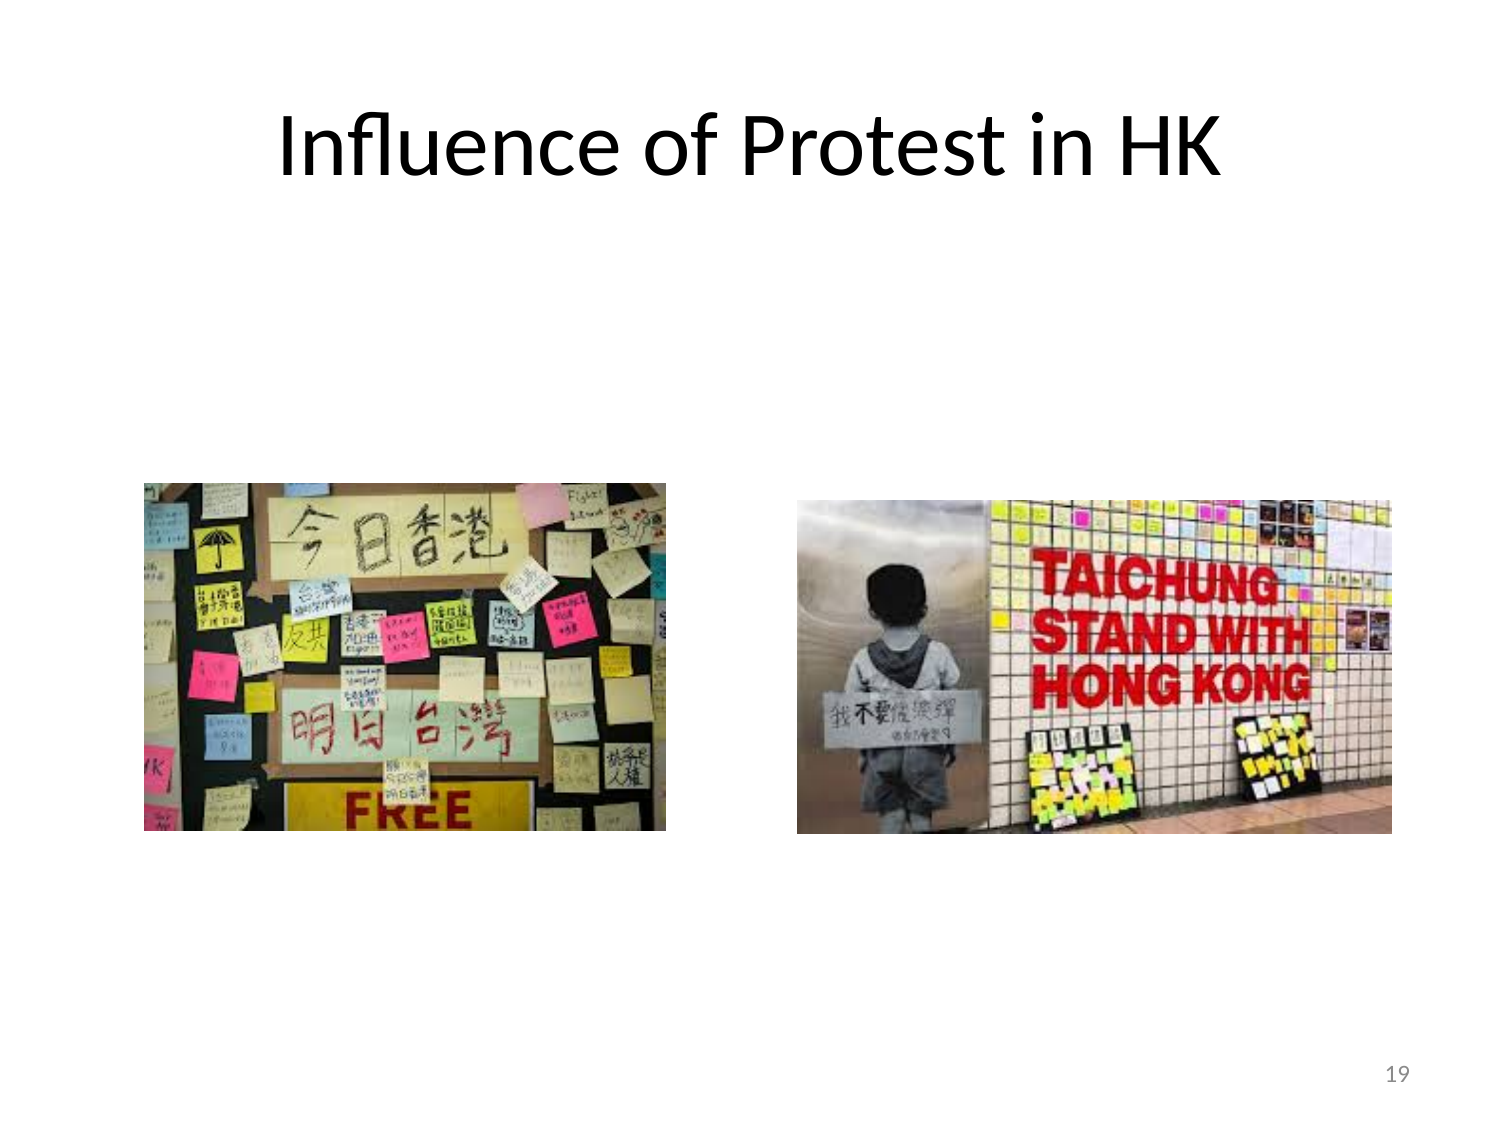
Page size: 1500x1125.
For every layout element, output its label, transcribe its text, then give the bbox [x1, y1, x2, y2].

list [144, 483, 667, 831]
title Influence of Protest in HK [75, 45, 1425, 233]
picture [797, 500, 1392, 835]
slide_number 18 [1074, 1042, 1425, 1103]
